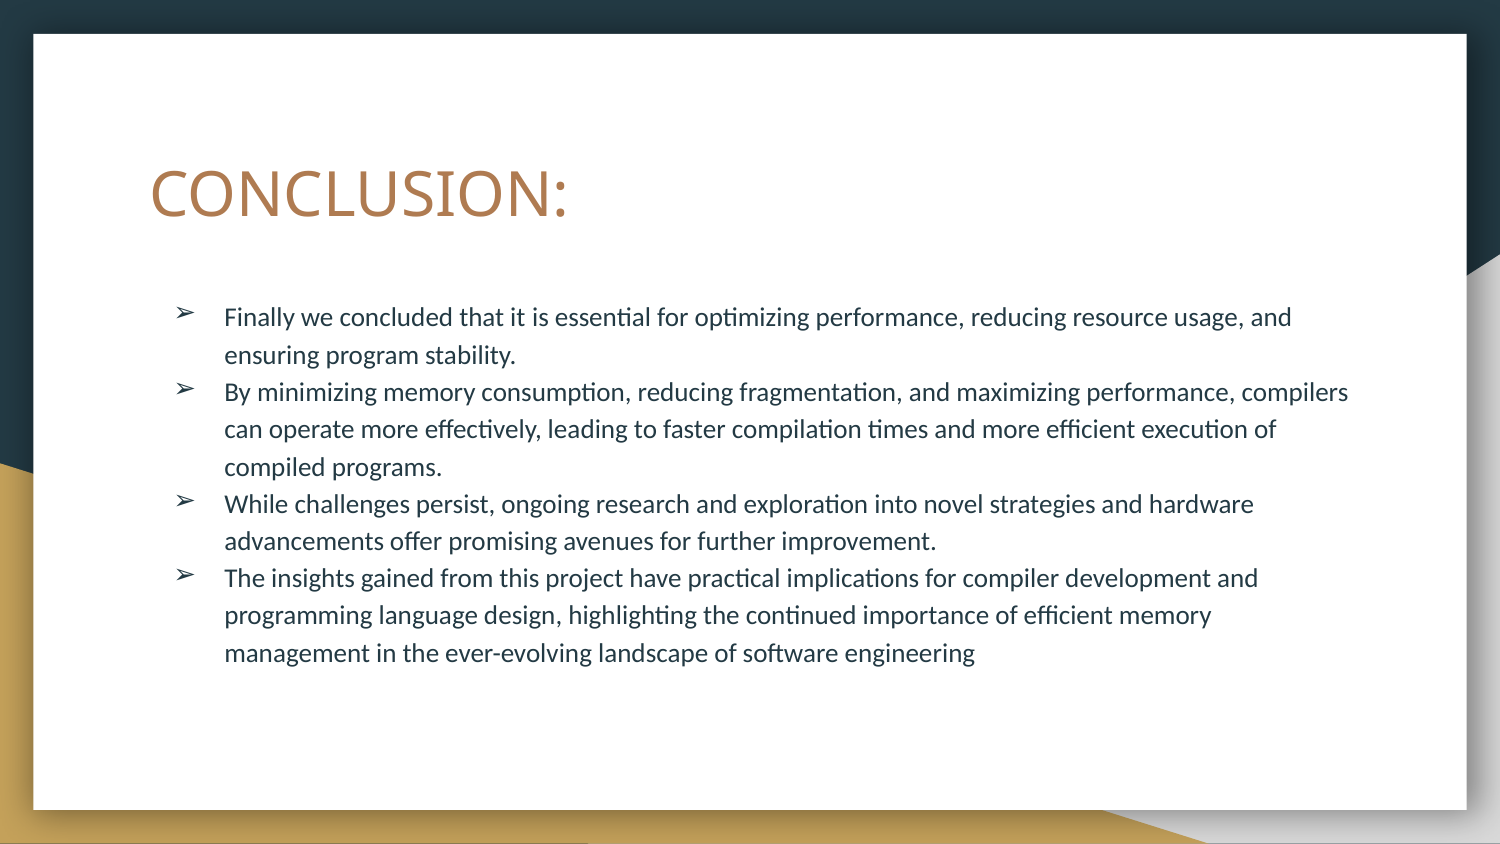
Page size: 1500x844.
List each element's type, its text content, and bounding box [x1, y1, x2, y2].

list Finally we concluded that it is essential for optimizing performance, reducing resource usage, and ensuring program stability. By minimizing memory consumption, reducing fragmentation, and maximizing performance, compilers can operate more effectively, leading to faster compilation times and more efficient execution of compiled programs. While challenges persist, ongoing research and exploration into novel strategies and hardware advancements offer promising avenues for further improvement. The insights gained from this project have practical implications for compiler development and programming language design, highlighting the continued importance of efficient memory management in the ever-evolving landscape of software engineering [134, 277, 1366, 729]
title CONCLUSION: [134, 138, 1366, 277]
